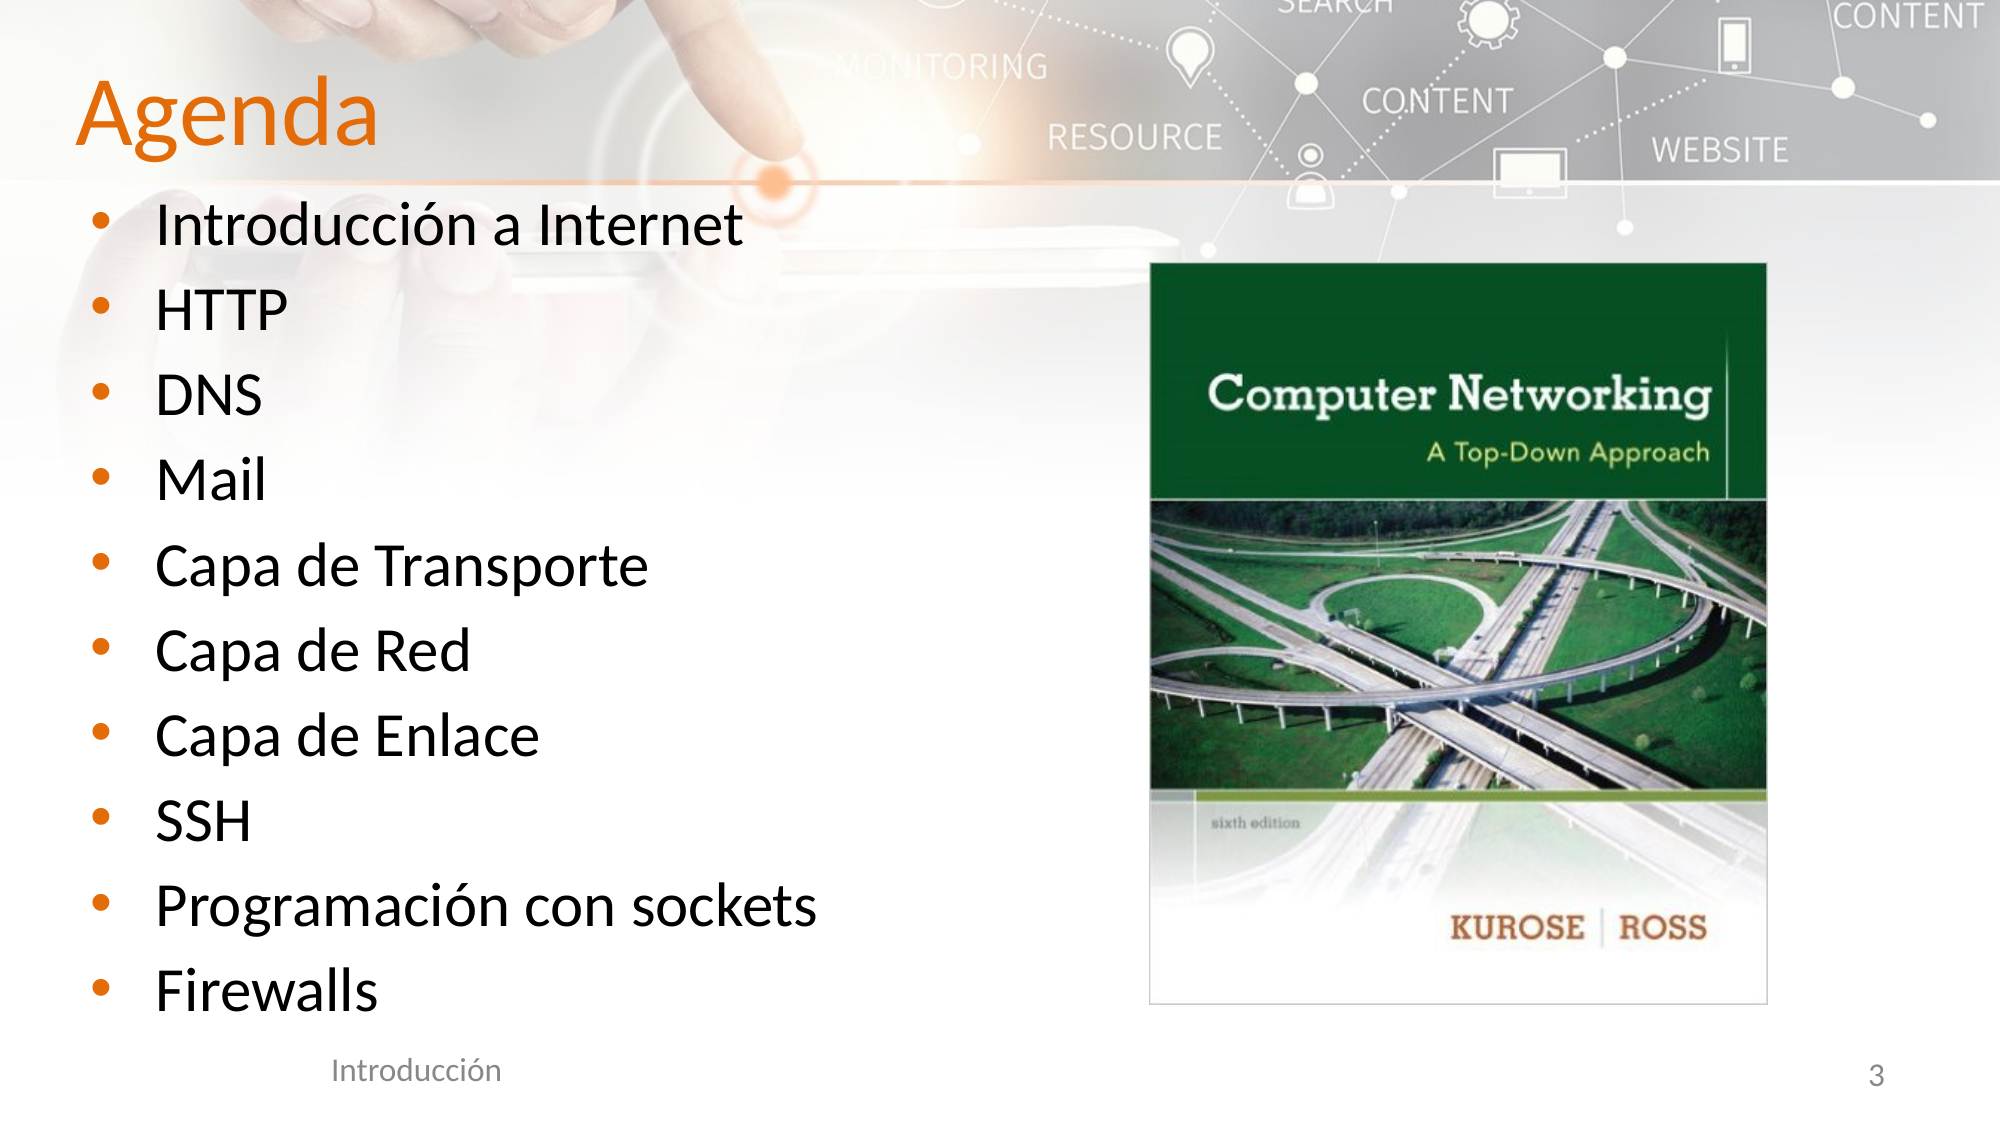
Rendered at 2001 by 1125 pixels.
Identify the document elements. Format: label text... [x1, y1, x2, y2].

slide_number ‹#› [1433, 1042, 1900, 1103]
title Agenda [60, 22, 1867, 190]
footer Introducción [99, 1038, 734, 1098]
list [1149, 262, 1768, 1006]
list Introducción a Internet HTTP DNS Mail Capa de Transporte Capa de Red Capa de Enlace SSH Programación con sockets Firewalls [75, 190, 1014, 1039]
